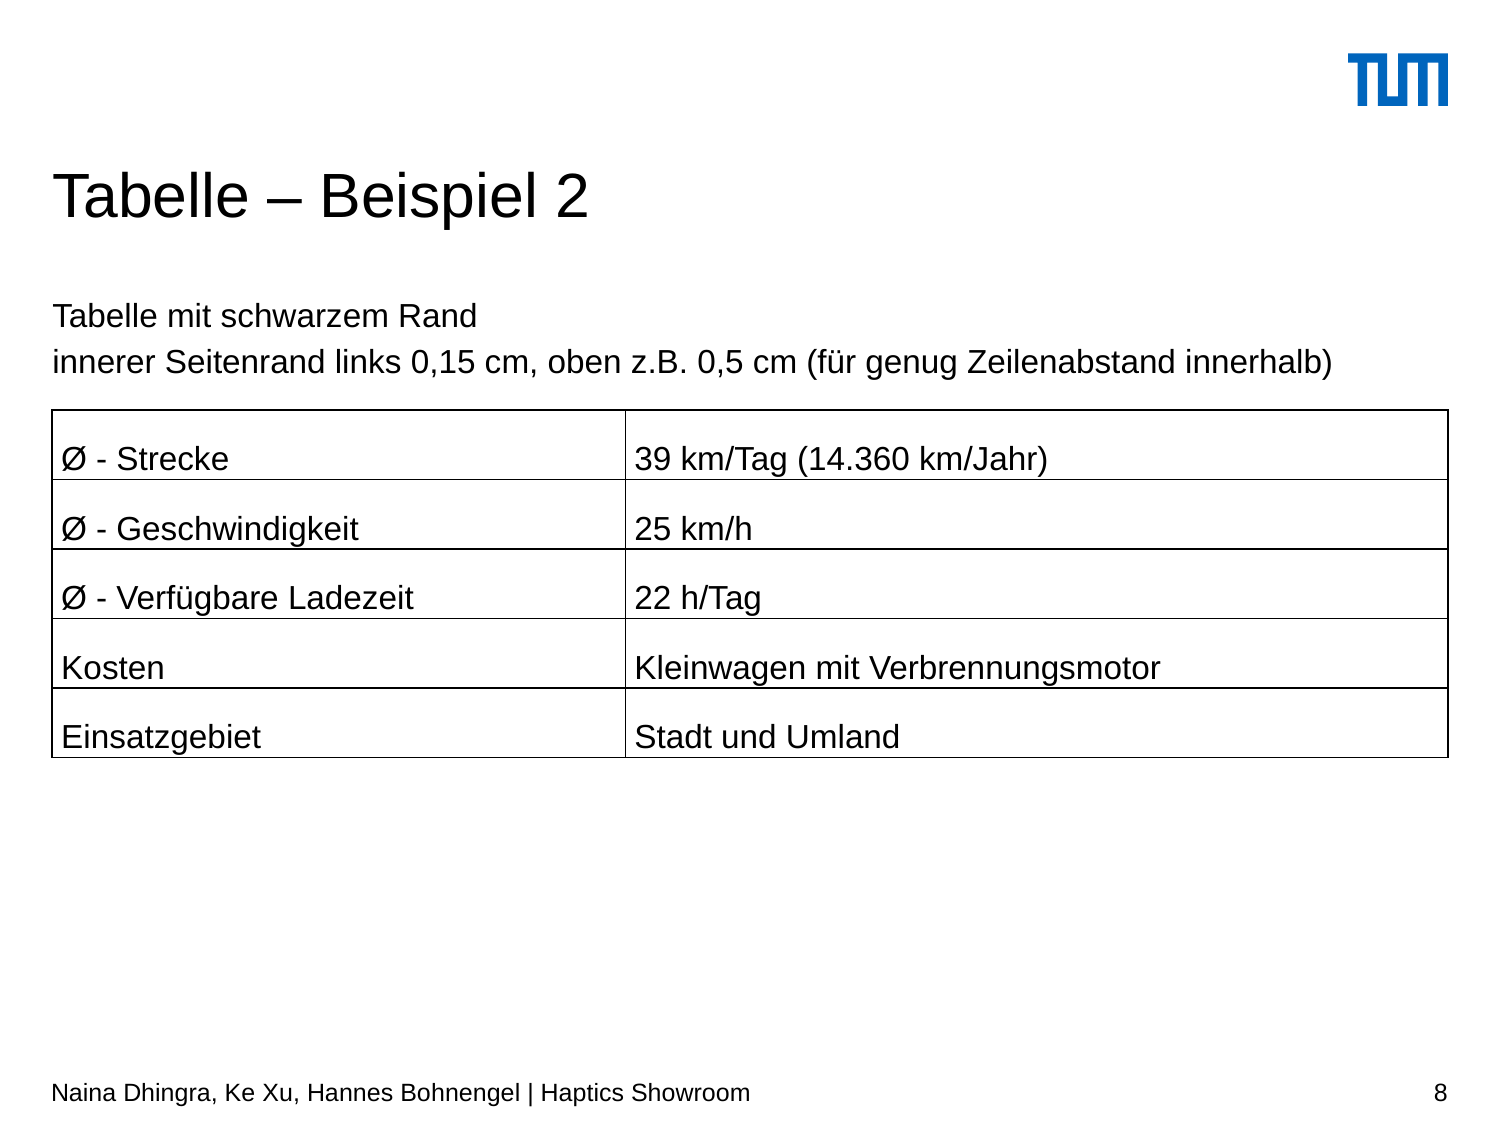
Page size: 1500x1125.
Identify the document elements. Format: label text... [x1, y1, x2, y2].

table_cell 22 h/Tag [626, 550, 1447, 618]
list Tabelle mit schwarzem Rand innerer Seitenrand links 0,15 cm, oben z.B. 0,5 cm (für genug Zeilenabstand innerhalb) [52, 288, 1449, 407]
table_cell Einsatzgebiet [53, 689, 625, 757]
table_cell Stadt und Umland [626, 689, 1447, 757]
table_cell Kosten [53, 619, 625, 687]
title Tabelle – Beispiel 2 [52, 162, 1449, 231]
table_cell 25 km/h [626, 480, 1447, 548]
table_header Ø - Strecke [53, 411, 625, 479]
table_cell Ø - Verfügbare Ladezeit [53, 550, 625, 618]
table_cell Kleinwagen mit Verbrennungsmotor [626, 619, 1447, 687]
table_cell Ø - Geschwindigkeit [53, 480, 625, 548]
table_header 39 km/Tag (14.360 km/Jahr) [626, 411, 1447, 479]
slide_number 8 [1112, 1061, 1448, 1122]
footer Naina Dhingra, Ke Xu, Hannes Bohnengel | Haptics Showroom [51, 1061, 1112, 1122]
